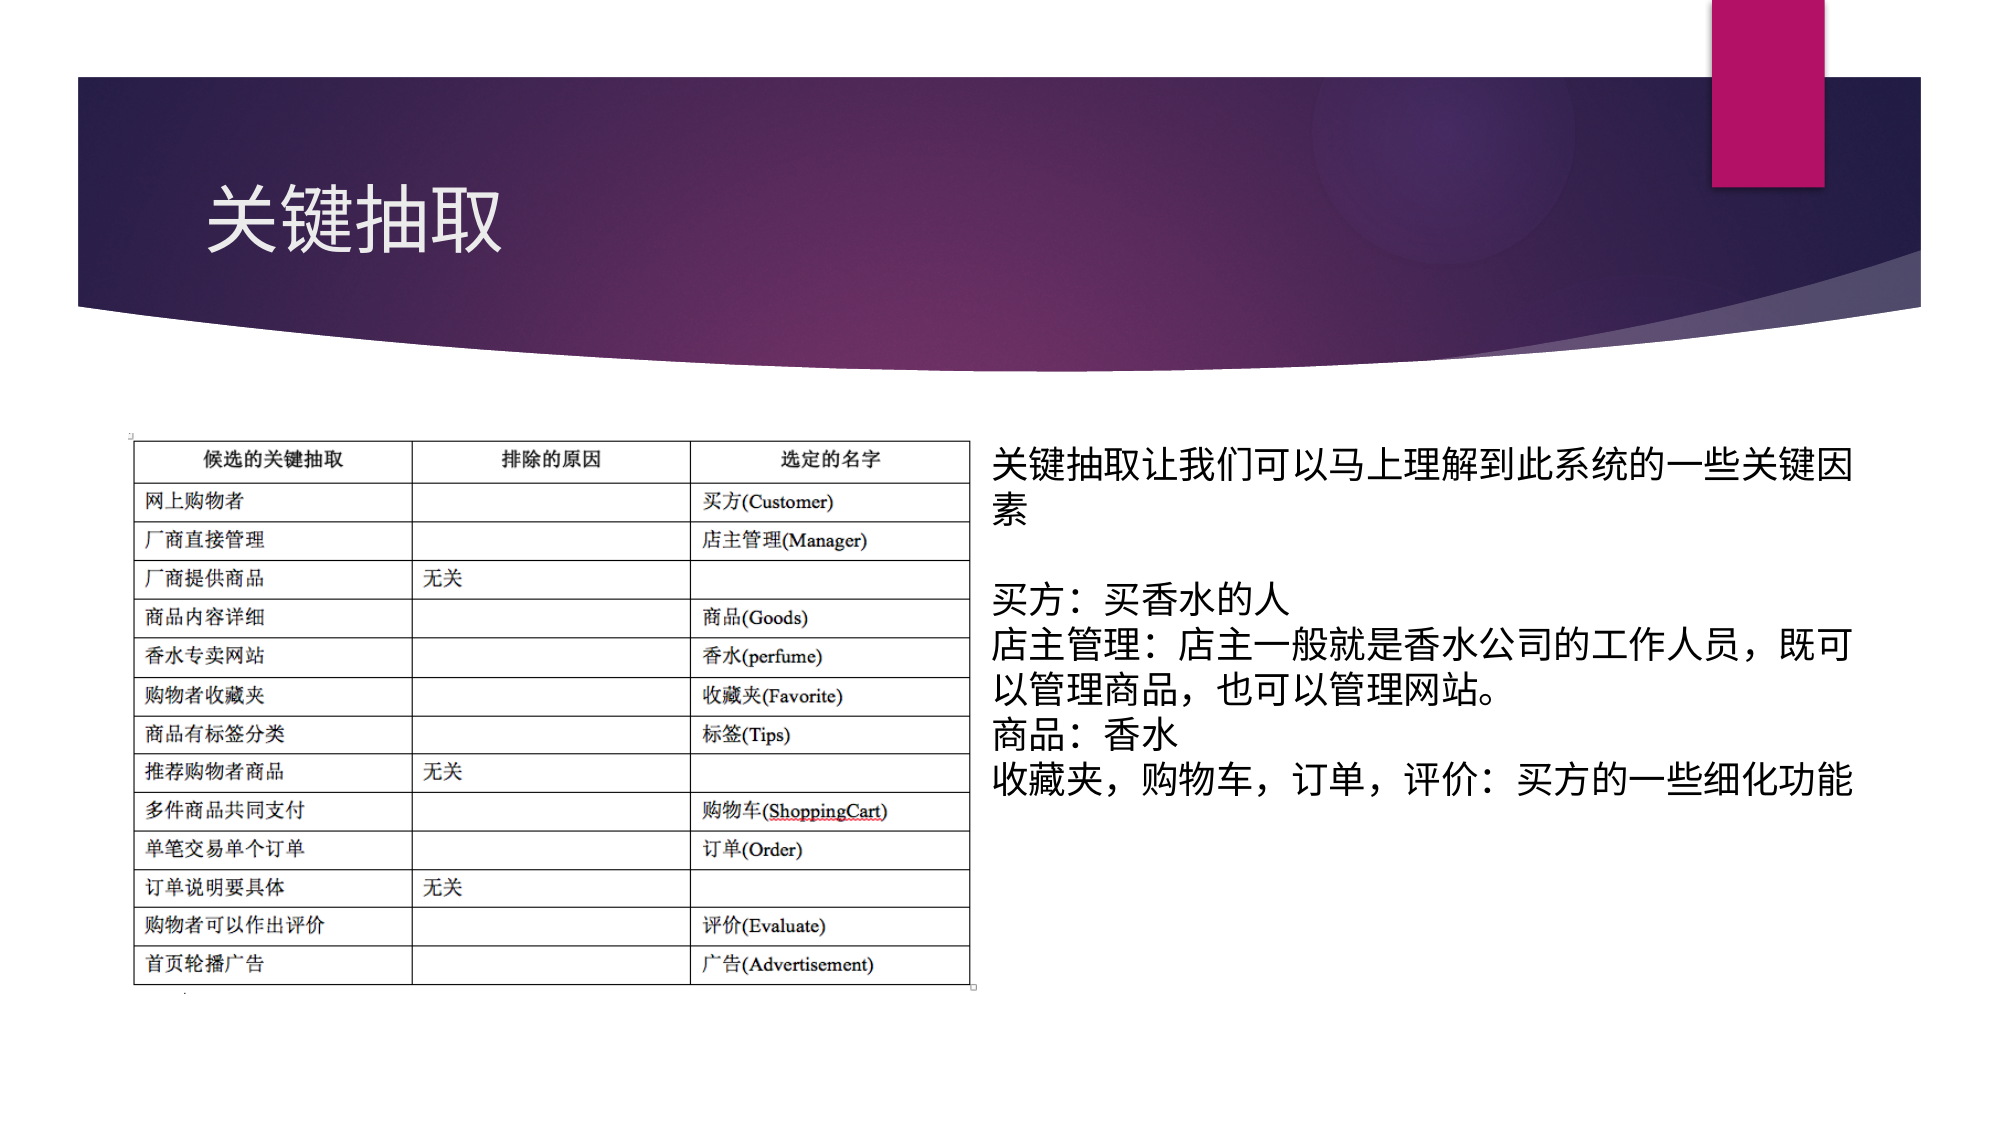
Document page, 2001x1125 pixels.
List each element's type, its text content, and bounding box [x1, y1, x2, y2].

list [127, 432, 977, 994]
text_box 关键抽取让我们可以马上理解到此系统的一些关键因素 买方：买香水的人 店主管理：店主一般就是香水公司的工作人员，既可以管理商品，也可以管理网站。 商品：香水 收藏夹，购物车，订单，评价：买方的一些细化功能 [978, 433, 1901, 808]
title 关键抽取 [189, 159, 1627, 276]
